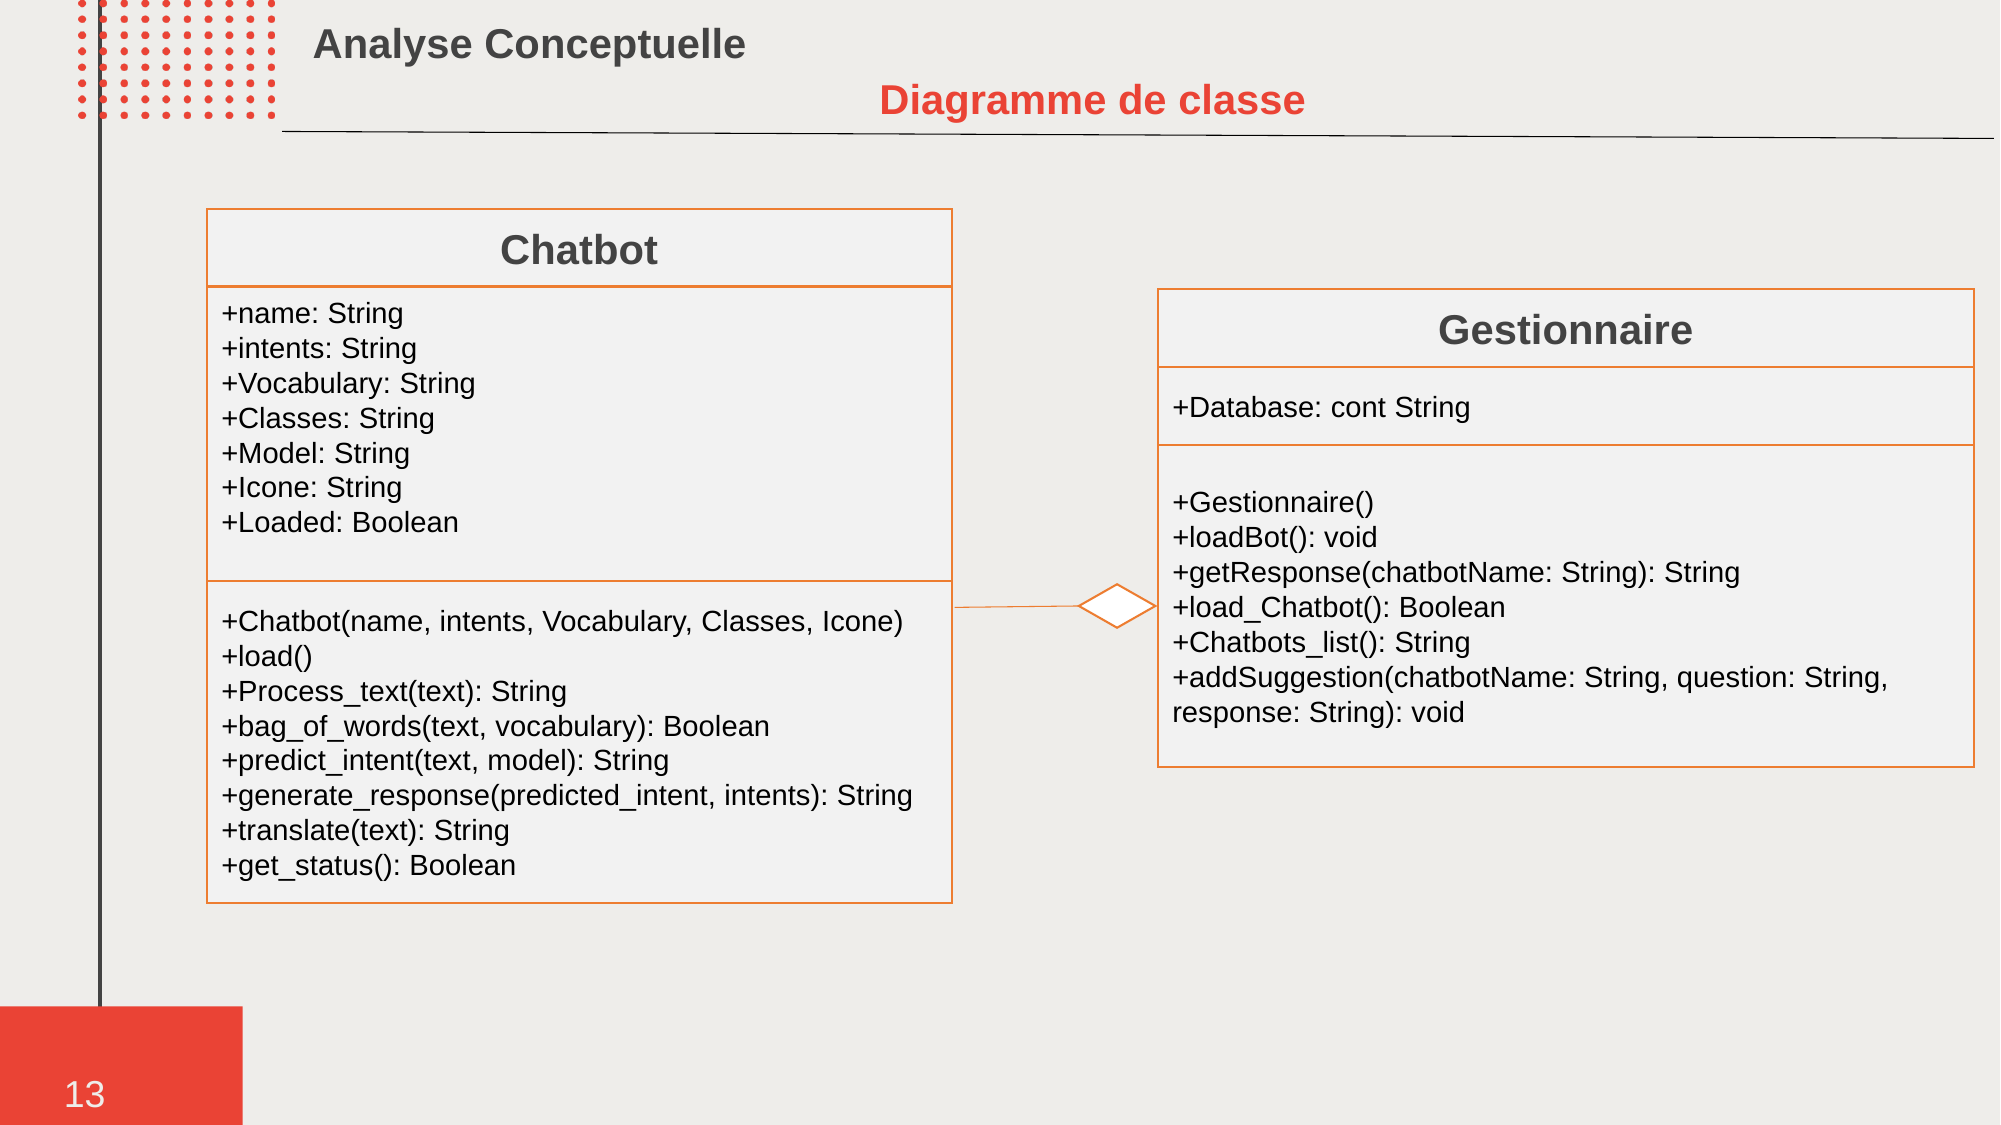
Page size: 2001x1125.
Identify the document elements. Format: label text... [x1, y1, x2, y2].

text_box 13 [16, 1062, 153, 1123]
text_box +Database: cont String [1157, 368, 1975, 444]
text_box Chatbot [206, 208, 953, 287]
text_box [282, 131, 1994, 139]
text_box [1078, 583, 1158, 629]
text_box +Gestionnaire() +loadBot(): void +getResponse(chatbotName: String): String +load_Chatbot(): Boolean +Chatbots_list(): String +addSuggestion(chatbotName: String, question: String, response: String): void [1157, 444, 1975, 768]
text_box Analyse Conceptuelle [297, 9, 1119, 74]
text_box +name: String +intents: String +Vocabulary: String +Classes: String +Model: String +Icone: String +Loaded: Boolean [206, 287, 953, 580]
text_box Diagramme de classe [708, 66, 1477, 131]
text_box Gestionnaire [1157, 288, 1975, 368]
picture [78, 0, 275, 119]
text_box +Chatbot(name, intents, Vocabulary, Classes, Icone) +load() +Process_text(text): String +bag_of_words(text, vocabulary): Boolean +predict_intent(text, model): String +generate_response(predicted_intent, intents): String +translate(text): String +get_status(): Boolean [206, 580, 953, 904]
